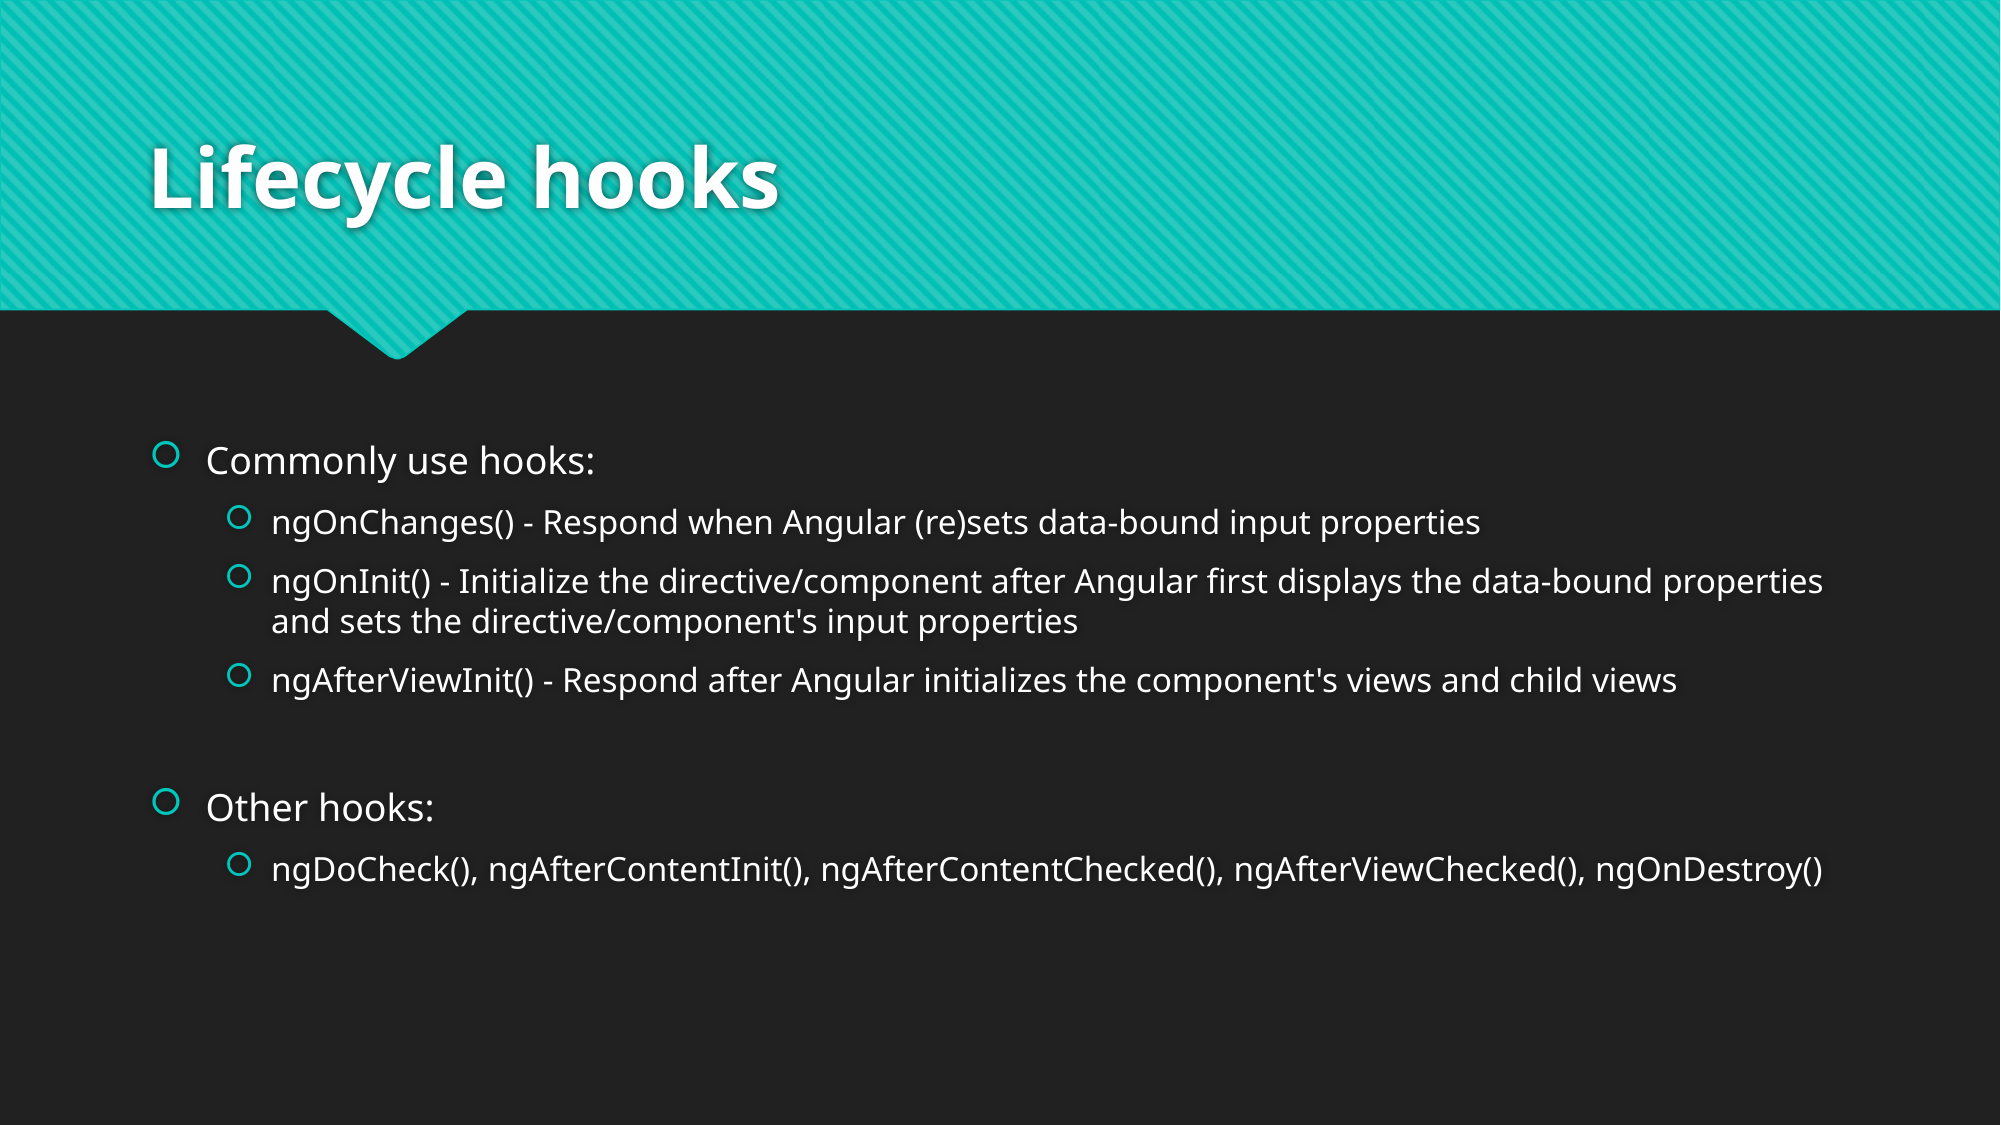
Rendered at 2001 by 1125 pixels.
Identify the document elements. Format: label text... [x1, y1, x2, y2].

list Commonly use hooks: ngOnChanges() - Respond when Angular (re)sets data-bound input properties ngOnInit() - Initialize the directive/component after Angular first displays the data-bound properties and sets the directive/component's input properties ngAfterViewInit() - Respond after Angular initializes the component's views and child views Other hooks: ngDoCheck(), ngAfterContentInit(), ngAfterContentChecked(), ngAfterViewChecked(), ngOnDestroy() [134, 364, 1866, 962]
title Lifecycle hooks [132, 73, 1868, 233]
